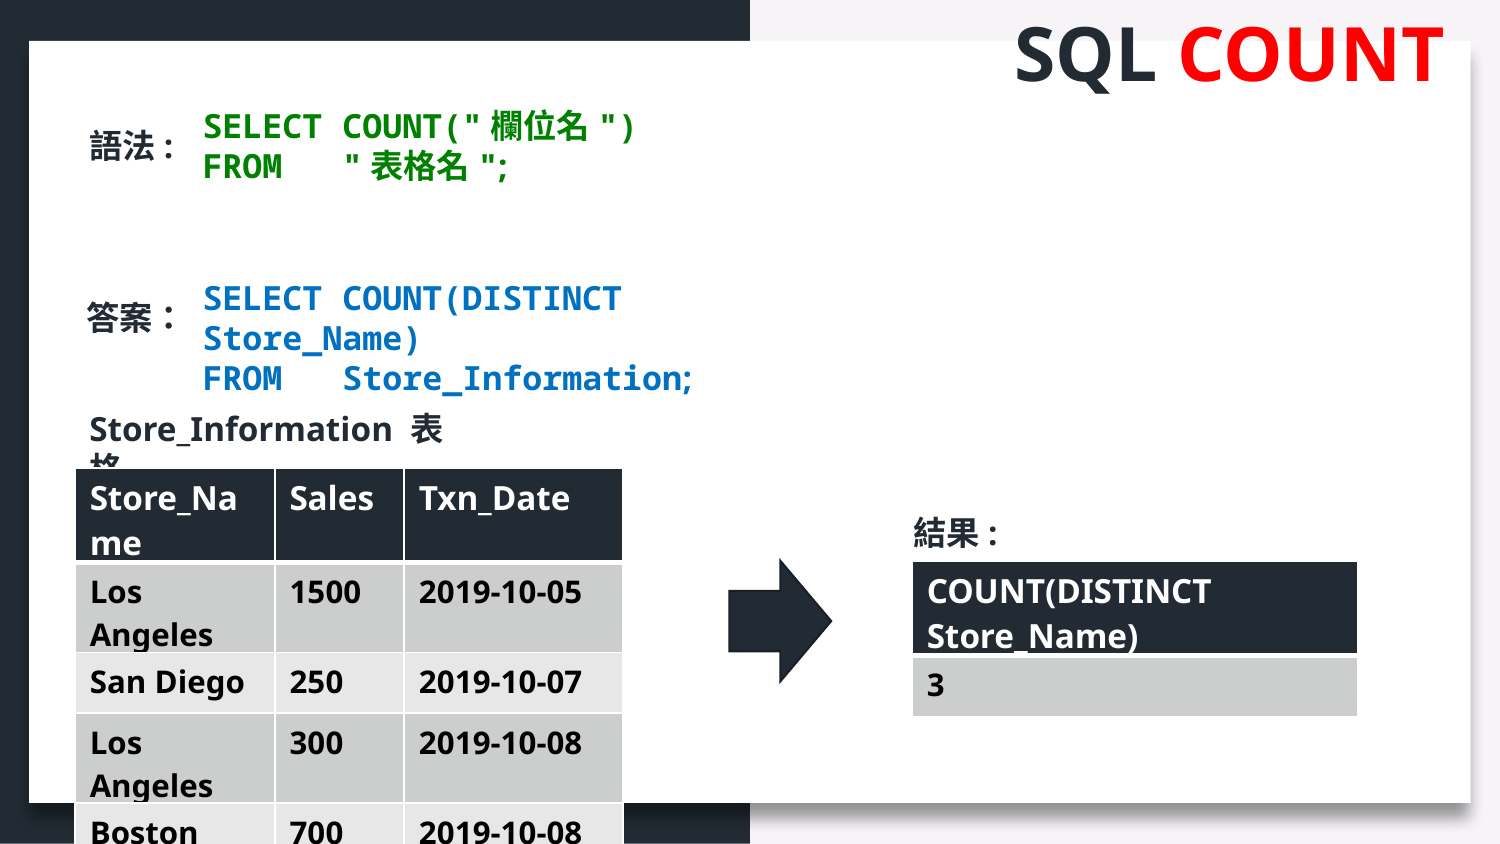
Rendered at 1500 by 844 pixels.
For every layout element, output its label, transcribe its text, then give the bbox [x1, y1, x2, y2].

table_header Txn_Date [405, 469, 622, 560]
table_cell Boston [76, 804, 274, 844]
text_box SQL COUNT [999, 0, 1460, 104]
table_header COUNT(DISTINCT Store_Name) [913, 562, 1357, 653]
table_cell 700 [276, 804, 403, 844]
text_box Store_Information 表格 [74, 400, 491, 467]
table_header Sales [276, 469, 403, 560]
text_box 語法: [74, 117, 188, 173]
table_cell 2019-10-08 [405, 714, 622, 802]
table_cell 2019-10-08 [405, 804, 622, 844]
table_cell 1500 [276, 565, 403, 652]
table_header Store_Name [76, 469, 274, 560]
table_cell 2019-10-05 [405, 565, 622, 652]
text_box SELECT COUNT(DISTINCT Store_Name) FROM Store_Information; [187, 270, 832, 405]
table_cell 2019-10-07 [405, 653, 622, 712]
table_cell 3 [913, 658, 1357, 716]
text_box [728, 557, 833, 685]
table_cell 250 [276, 653, 403, 712]
text_box SELECT COUNT("欄位名") FROM "表格名"; [187, 97, 748, 193]
table_cell Los Angeles [76, 714, 274, 802]
text_box 答案： [71, 289, 188, 345]
table_cell Los Angeles [76, 565, 274, 652]
table_cell 300 [276, 714, 403, 802]
text_box 結果: [898, 505, 1012, 560]
table_cell San Diego [76, 653, 274, 712]
